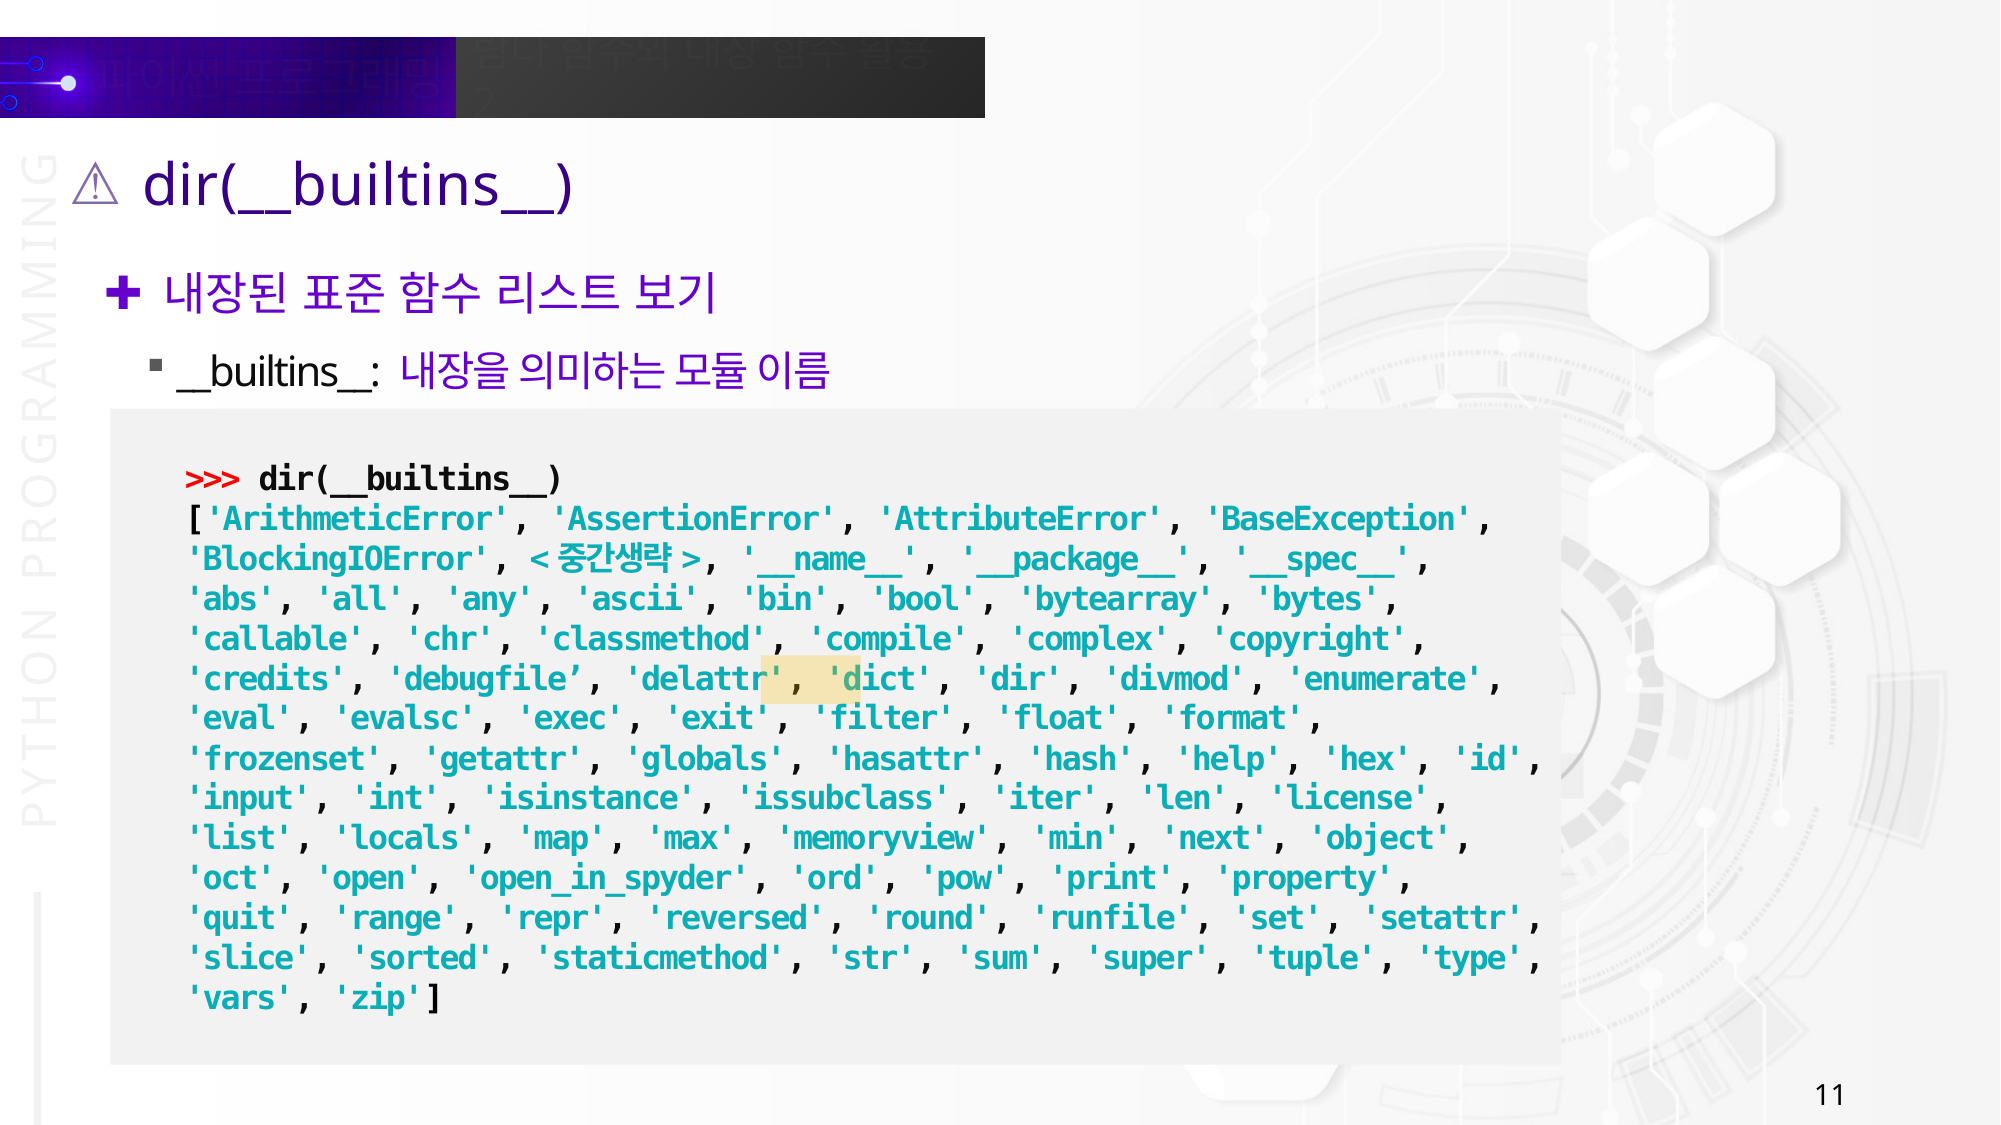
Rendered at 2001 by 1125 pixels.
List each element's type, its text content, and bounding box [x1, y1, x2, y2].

text_box [760, 654, 862, 705]
picture [0, 0, 2001, 1125]
text_box dir(__builtins__) [54, 140, 1390, 225]
text_box >>> dir(__builtins__) ['ArithmeticError', 'AssertionError', 'AttributeError', 'BaseException', 'BlockingIOError', <중간생략>, '__name__', '__package__', '__spec__', 'abs', 'all', 'any', 'ascii', 'bin', 'bool', 'bytearray', 'bytes', 'callable', 'chr', 'classmethod', 'compile', 'complex', 'copyright', 'credits', 'debugfile’, 'delattr', 'dict', 'dir', 'divmod', 'enumerate', 'eval', 'evalsc', 'exec', 'exit', 'filter', 'float', 'format', 'frozenset', 'getattr', 'globals', 'hasattr', 'hash', 'help', 'hex', 'id', 'input', 'int', 'isinstance', 'issubclass', 'iter', 'len', 'license', 'list', 'locals', 'map', 'max', 'memoryview', 'min', 'next', 'object', 'oct', 'open', 'open_in_spyder', 'ord', 'pow', 'print', 'property', 'quit', 'range', 'repr', 'reversed', 'round', 'runfile', 'set', 'setattr', 'slice', 'sorted', 'staticmethod', 'str', 'sum', 'super', 'tuple', 'type', 'vars', 'zip'] [109, 408, 1562, 1066]
text_box 내장된 표준 함수 리스트 보기 [89, 233, 1252, 328]
slide_number 11 [1412, 1066, 1863, 1125]
text_box __builtins__: 내장을 의미하는 모듈 이름 [131, 329, 1390, 403]
